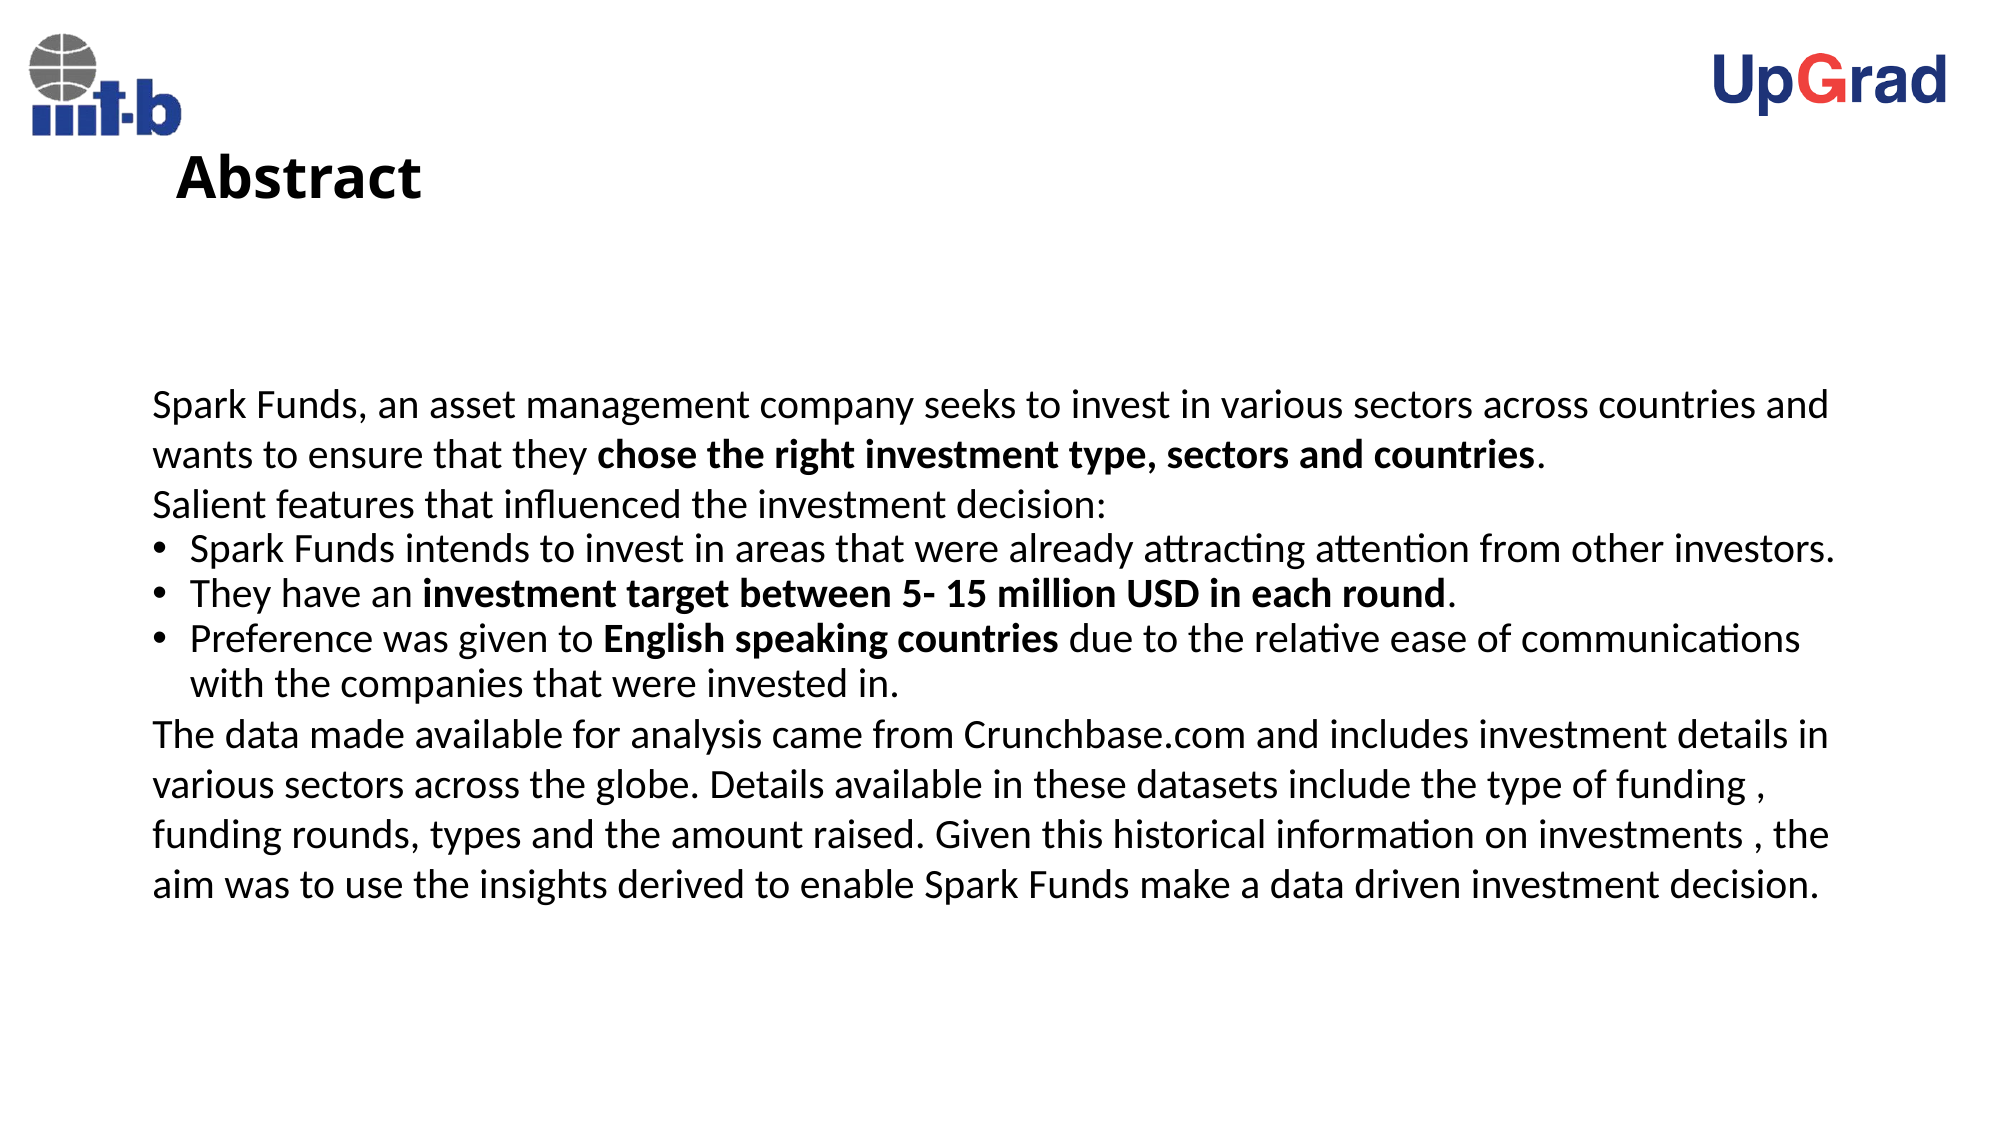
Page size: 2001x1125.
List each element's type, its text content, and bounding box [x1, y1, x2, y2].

picture [1714, 53, 1952, 116]
text_box Abstract [137, 59, 1863, 278]
text_box Spark Funds, an asset management company seeks to invest in various sectors across countries and wants to ensure that they chose the right investment type, sectors and countries. Salient features that influenced the investment decision: Spark Funds intends to invest in areas that were already attracting attention from other investors. They have an investment target between 5- 15 million USD in each round. Preference was given to English speaking countries due to the relative ease of communications with the companies that were invested in. The data made available for analysis came from Crunchbase.com and includes investment details in various sectors across the globe. Details available in these datasets include the type of funding , funding rounds, types and the amount raised. Given this historical information on investments , the aim was to use the insights derived to enable Spark Funds make a data driven investment decision. [137, 299, 1863, 1014]
picture [0, 29, 208, 163]
